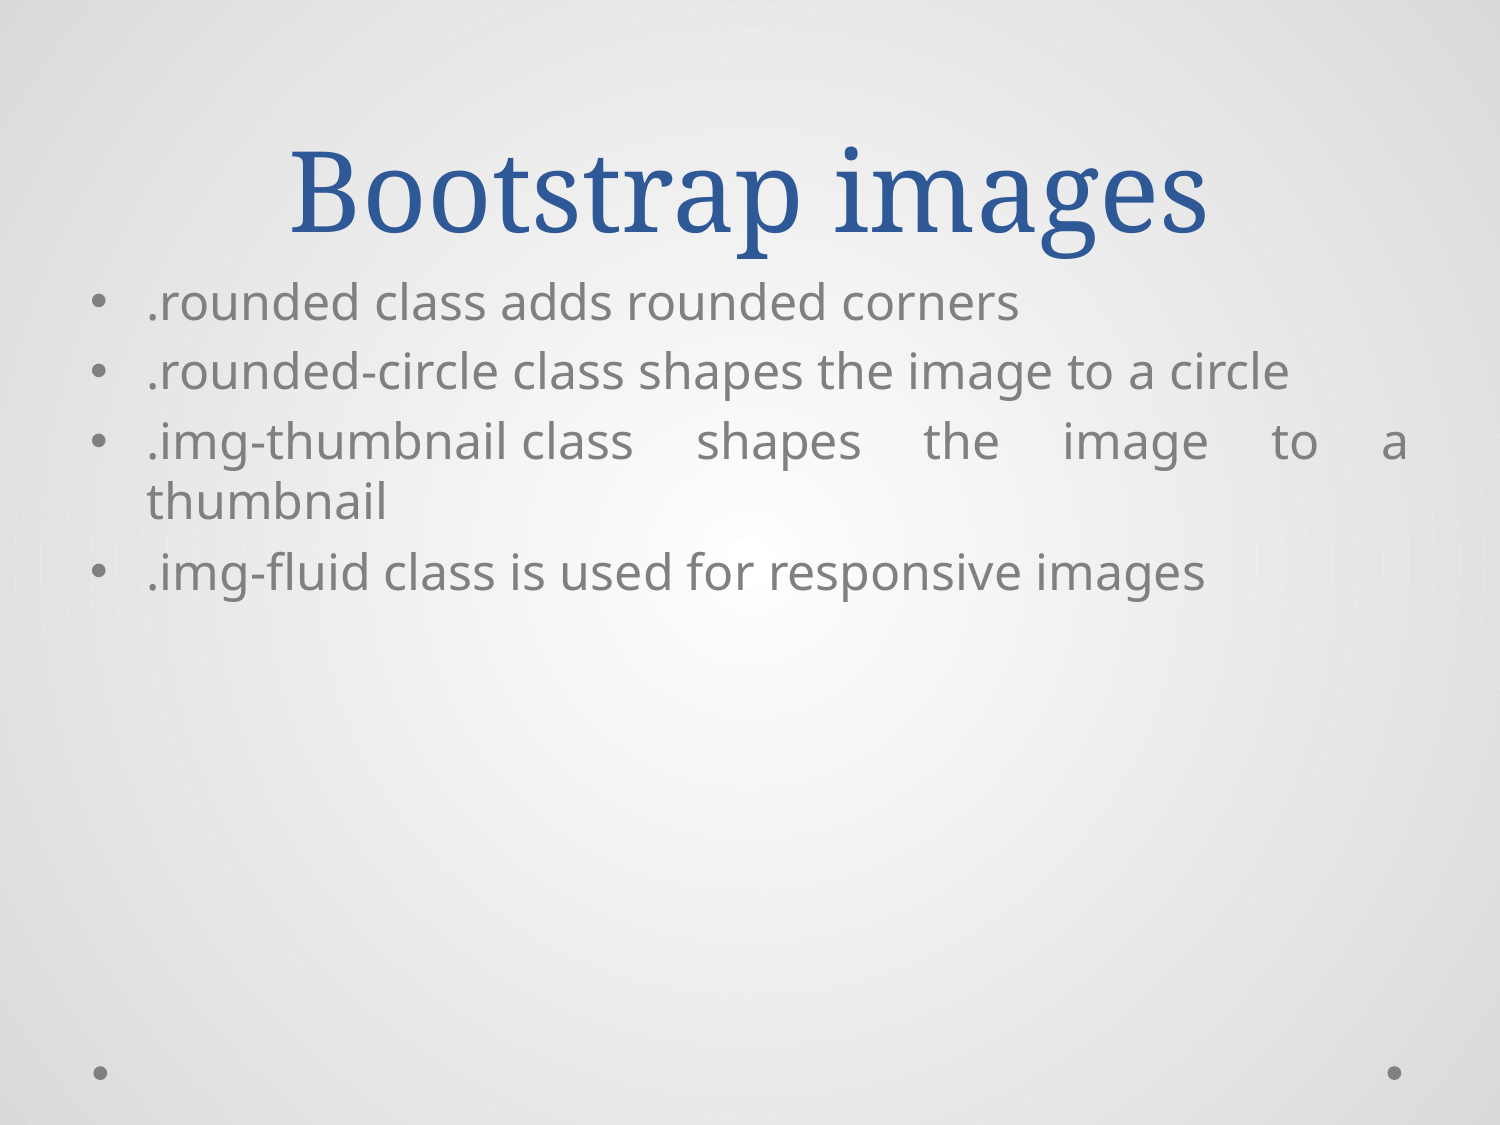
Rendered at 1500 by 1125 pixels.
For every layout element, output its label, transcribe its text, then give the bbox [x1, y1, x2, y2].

list .rounded class adds rounded corners .rounded-circle class shapes the image to a circle .img-thumbnail class shapes the image to a thumbnail .img-fluid class is used for responsive images [75, 262, 1425, 1005]
title Bootstrap images [75, 0, 1425, 262]
